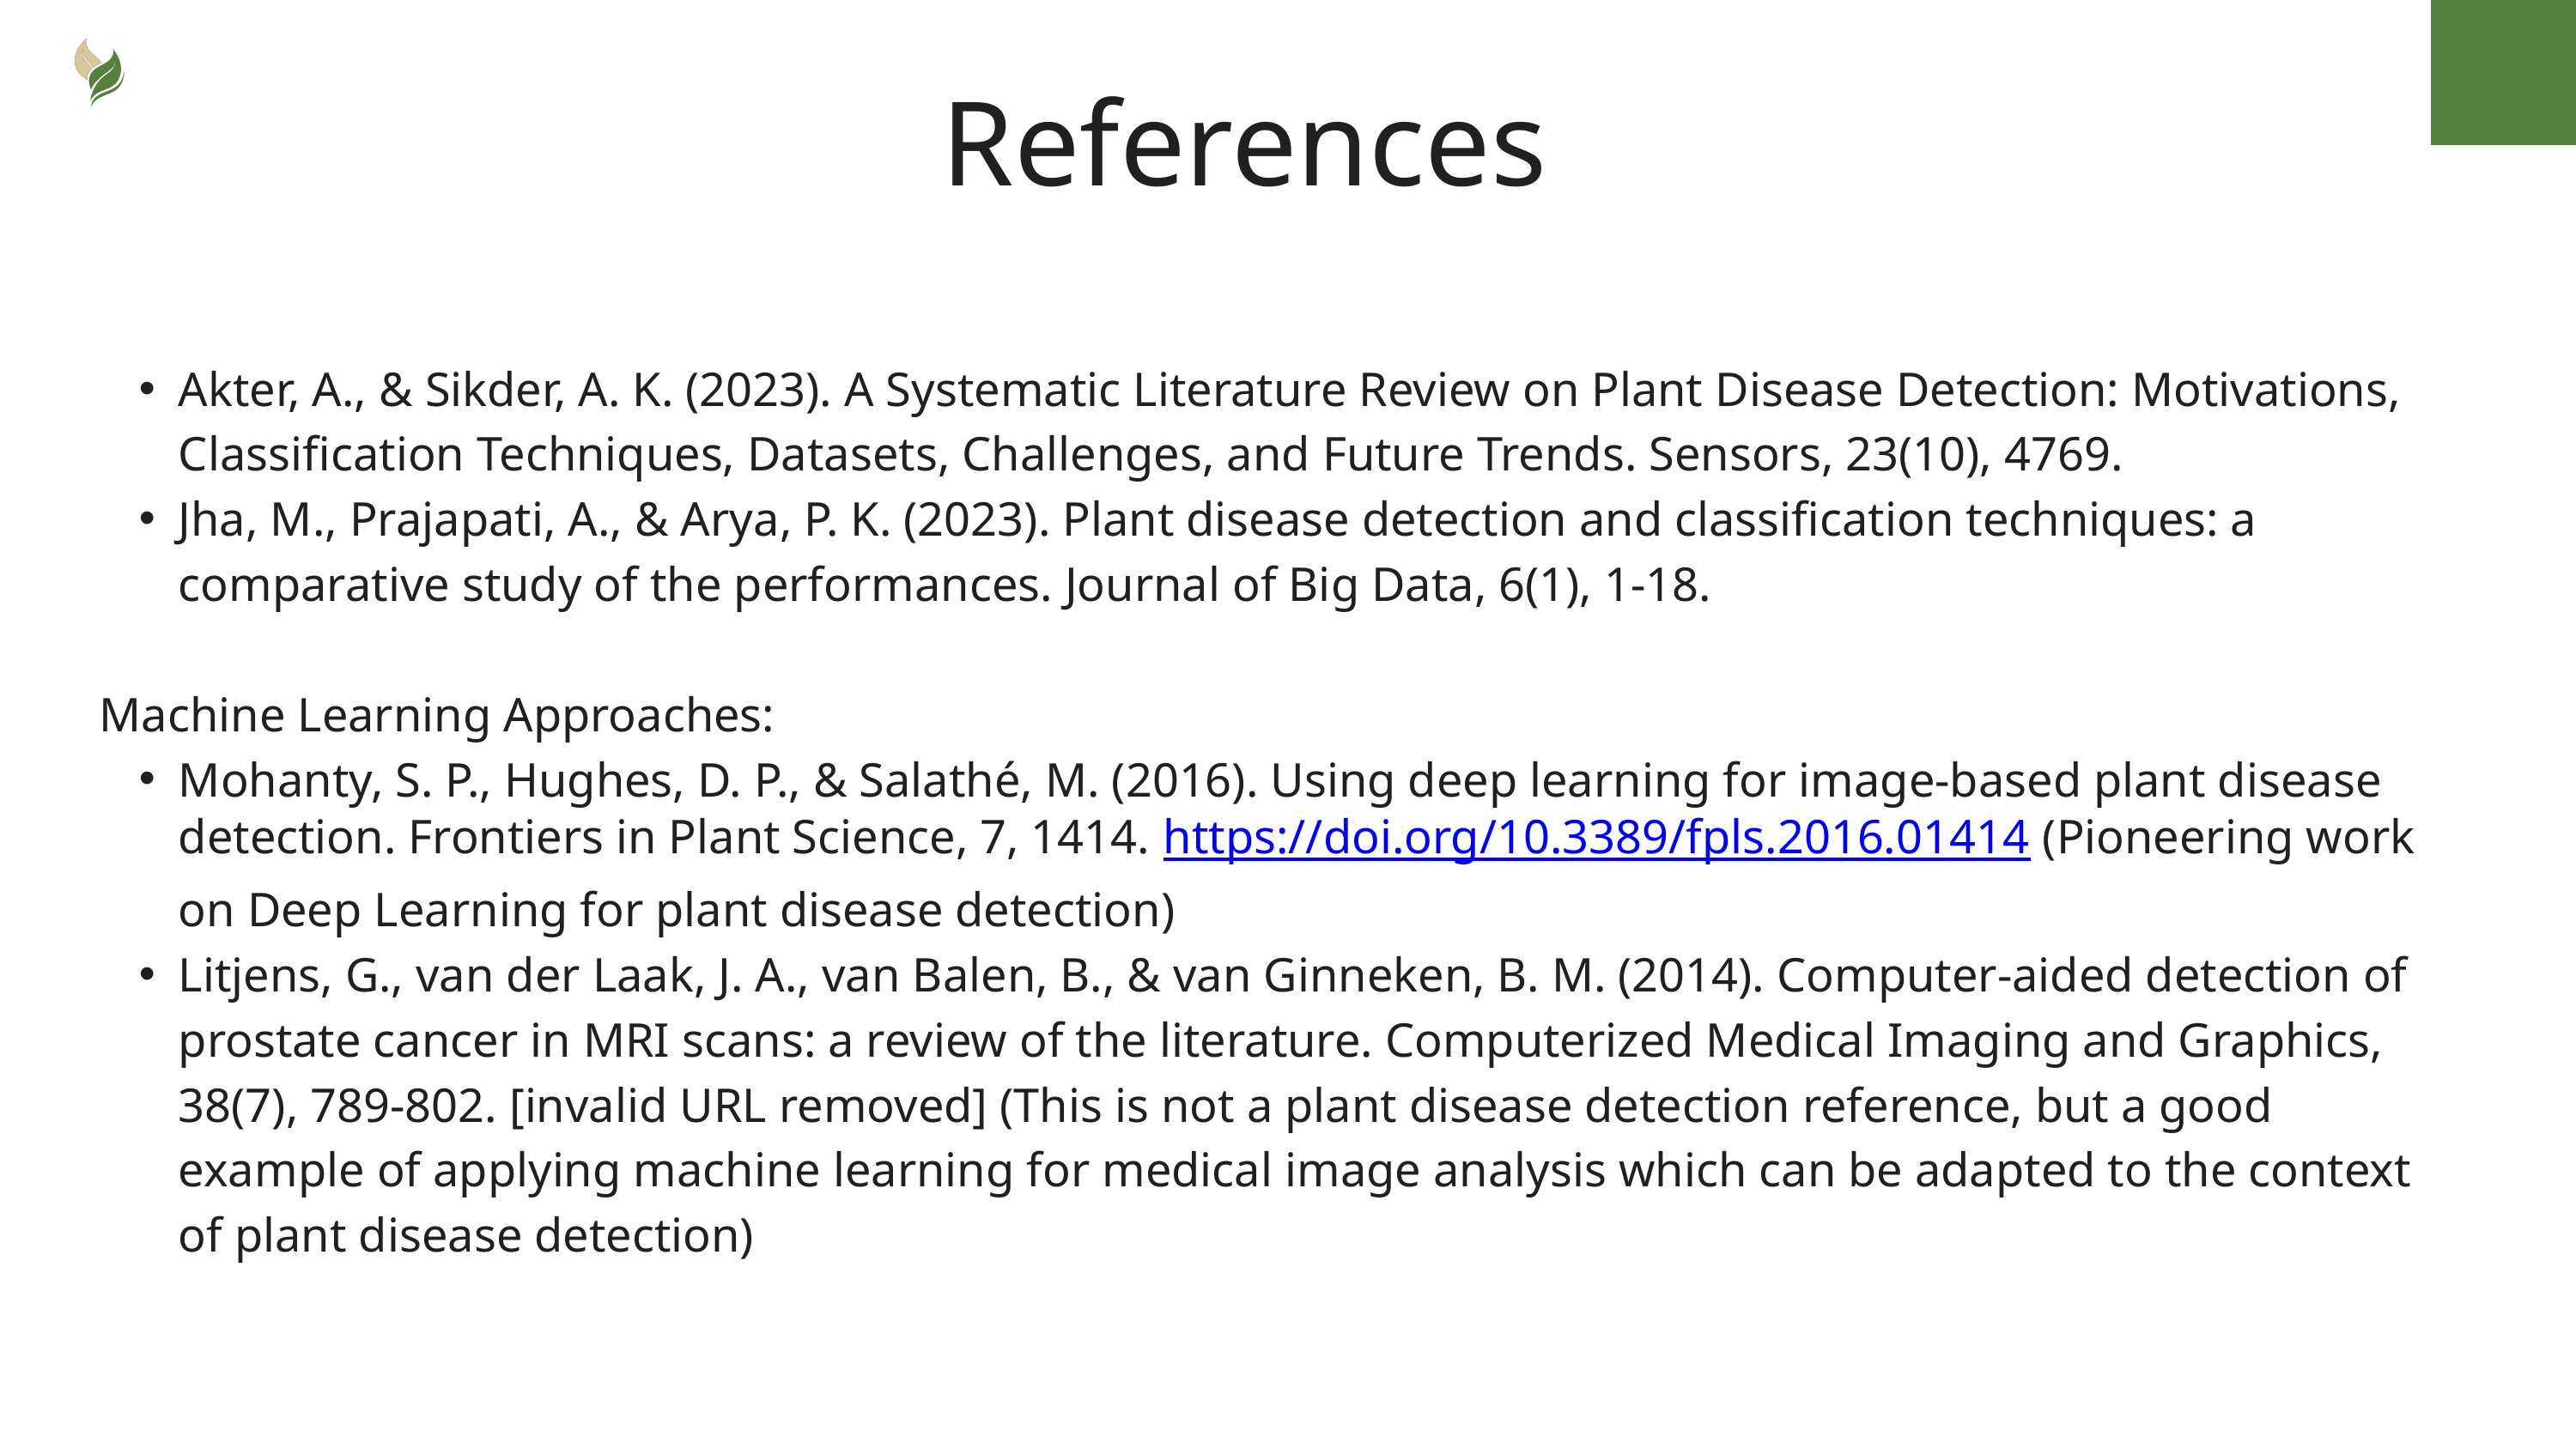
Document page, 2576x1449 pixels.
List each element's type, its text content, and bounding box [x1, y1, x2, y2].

text_box Akter, A., & Sikder, A. K. (2023). A Systematic Literature Review on Plant Disease Detection: Motivations, Classification Techniques, Datasets, Challenges, and Future Trends. Sensors, 23(10), 4769. Jha, M., Prajapati, A., & Arya, P. K. (2023). Plant disease detection and classification techniques: a comparative study of the performances. Journal of Big Data, 6(1), 1-18. Machine Learning Approaches: Mohanty, S. P., Hughes, D. P., & Salathé, M. (2016). Using deep learning for image-based plant disease detection. Frontiers in Plant Science, 7, 1414. https://doi.org/10.3389/fpls.2016.01414 (Pioneering work on Deep Learning for plant disease detection) Litjens, G., van der Laak, J. A., van Balen, B., & van Ginneken, B. M. (2014). Computer-aided detection of prostate cancer in MRI scans: a review of the literature. Computerized Medical Imaging and Graphics, 38(7), 789-802. [invalid URL removed] (This is not a plant disease detection reference, but a good example of applying machine learning for medical image analysis which can be adapted to the context of plant disease detection) [99, 285, 2457, 1327]
text_box [74, 38, 125, 107]
text_box References [941, 45, 1635, 209]
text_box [2430, 0, 2576, 145]
